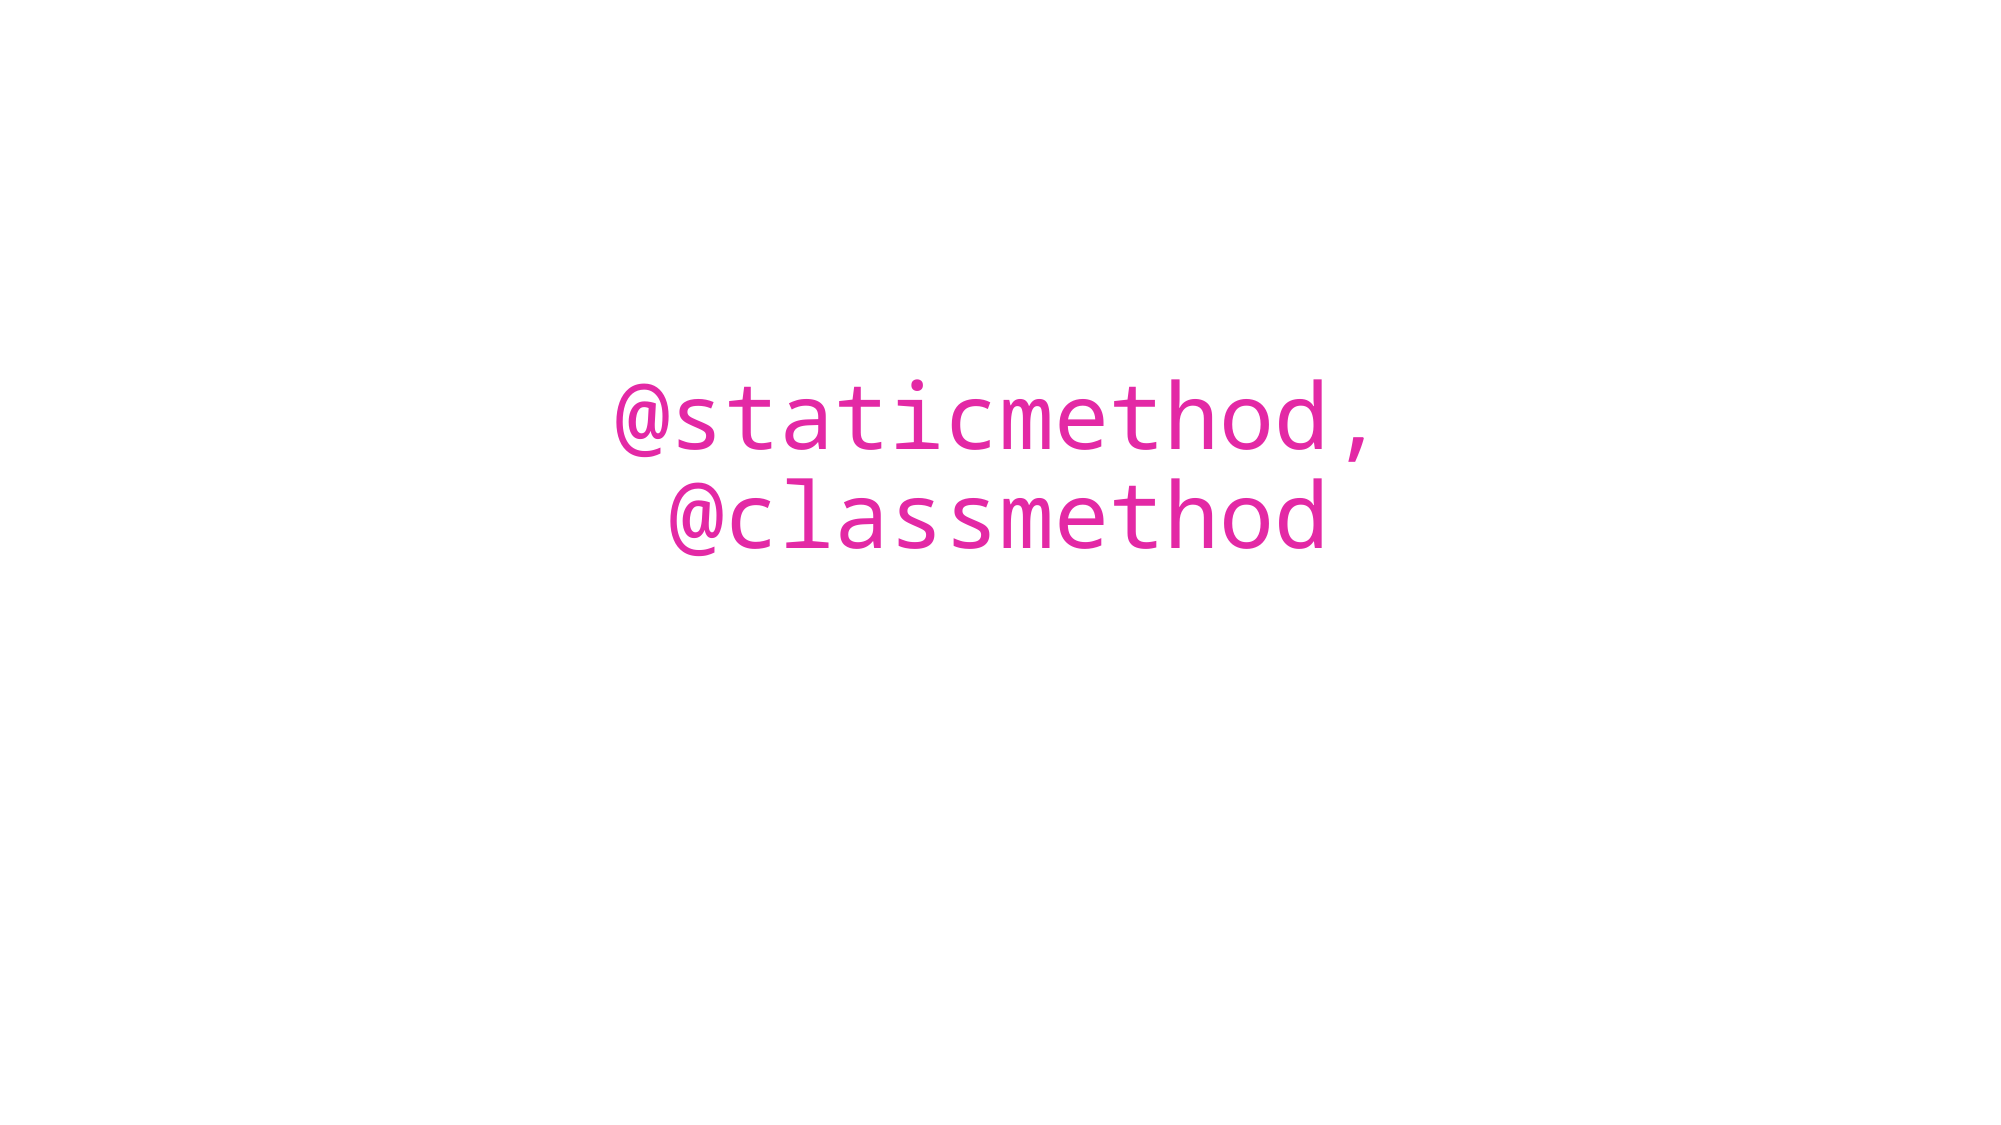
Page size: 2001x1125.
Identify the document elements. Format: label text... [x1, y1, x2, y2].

title @staticmethod, @classmethod [249, 194, 1750, 576]
